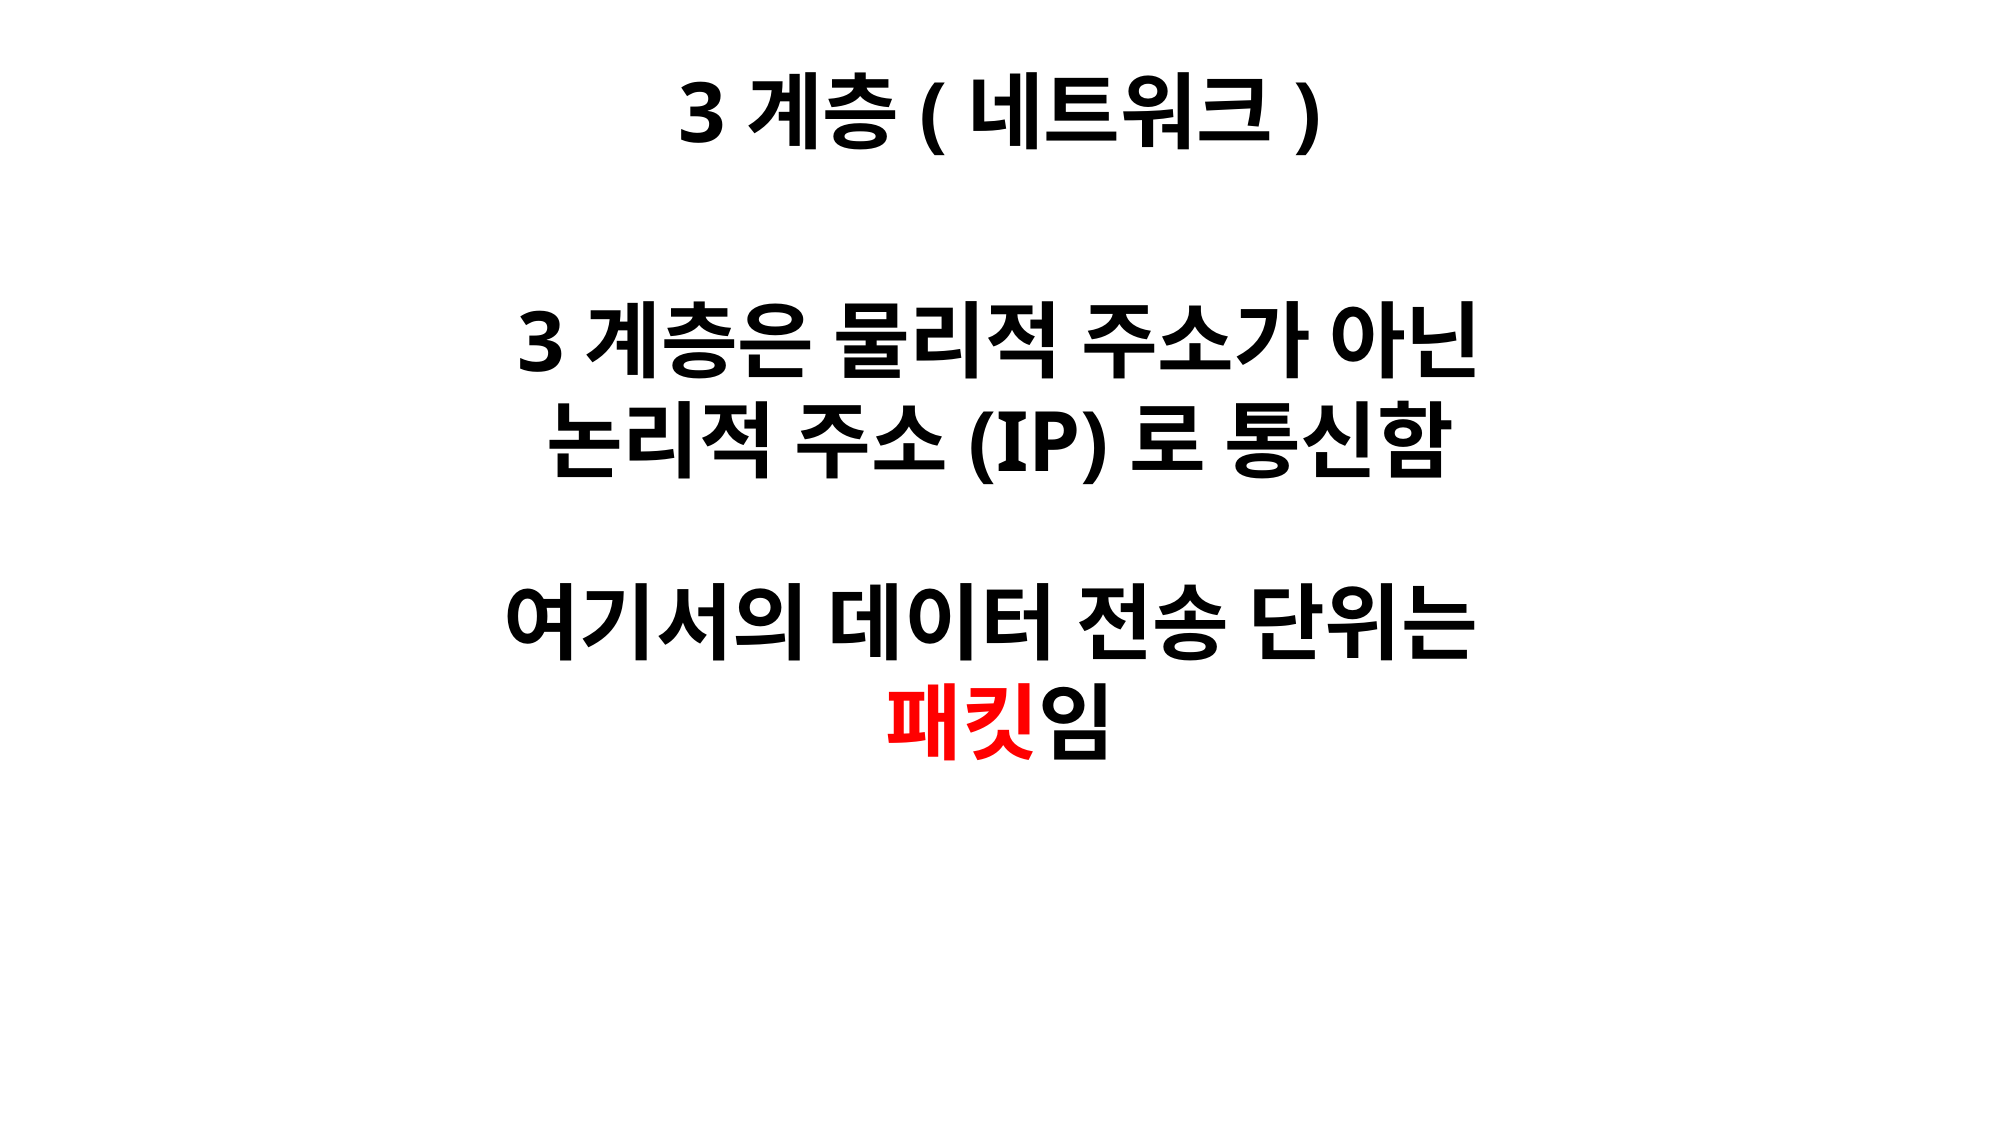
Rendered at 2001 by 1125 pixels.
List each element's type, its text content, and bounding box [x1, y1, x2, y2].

text_box 3계층은 물리적 주소가 아닌 논리적 주소(IP)로 통신함 [342, 280, 1659, 496]
text_box 여기서의 데이터 전송 단위는 패킷임 [342, 562, 1659, 778]
text_box 3계층(네트워크) [342, 51, 1659, 167]
